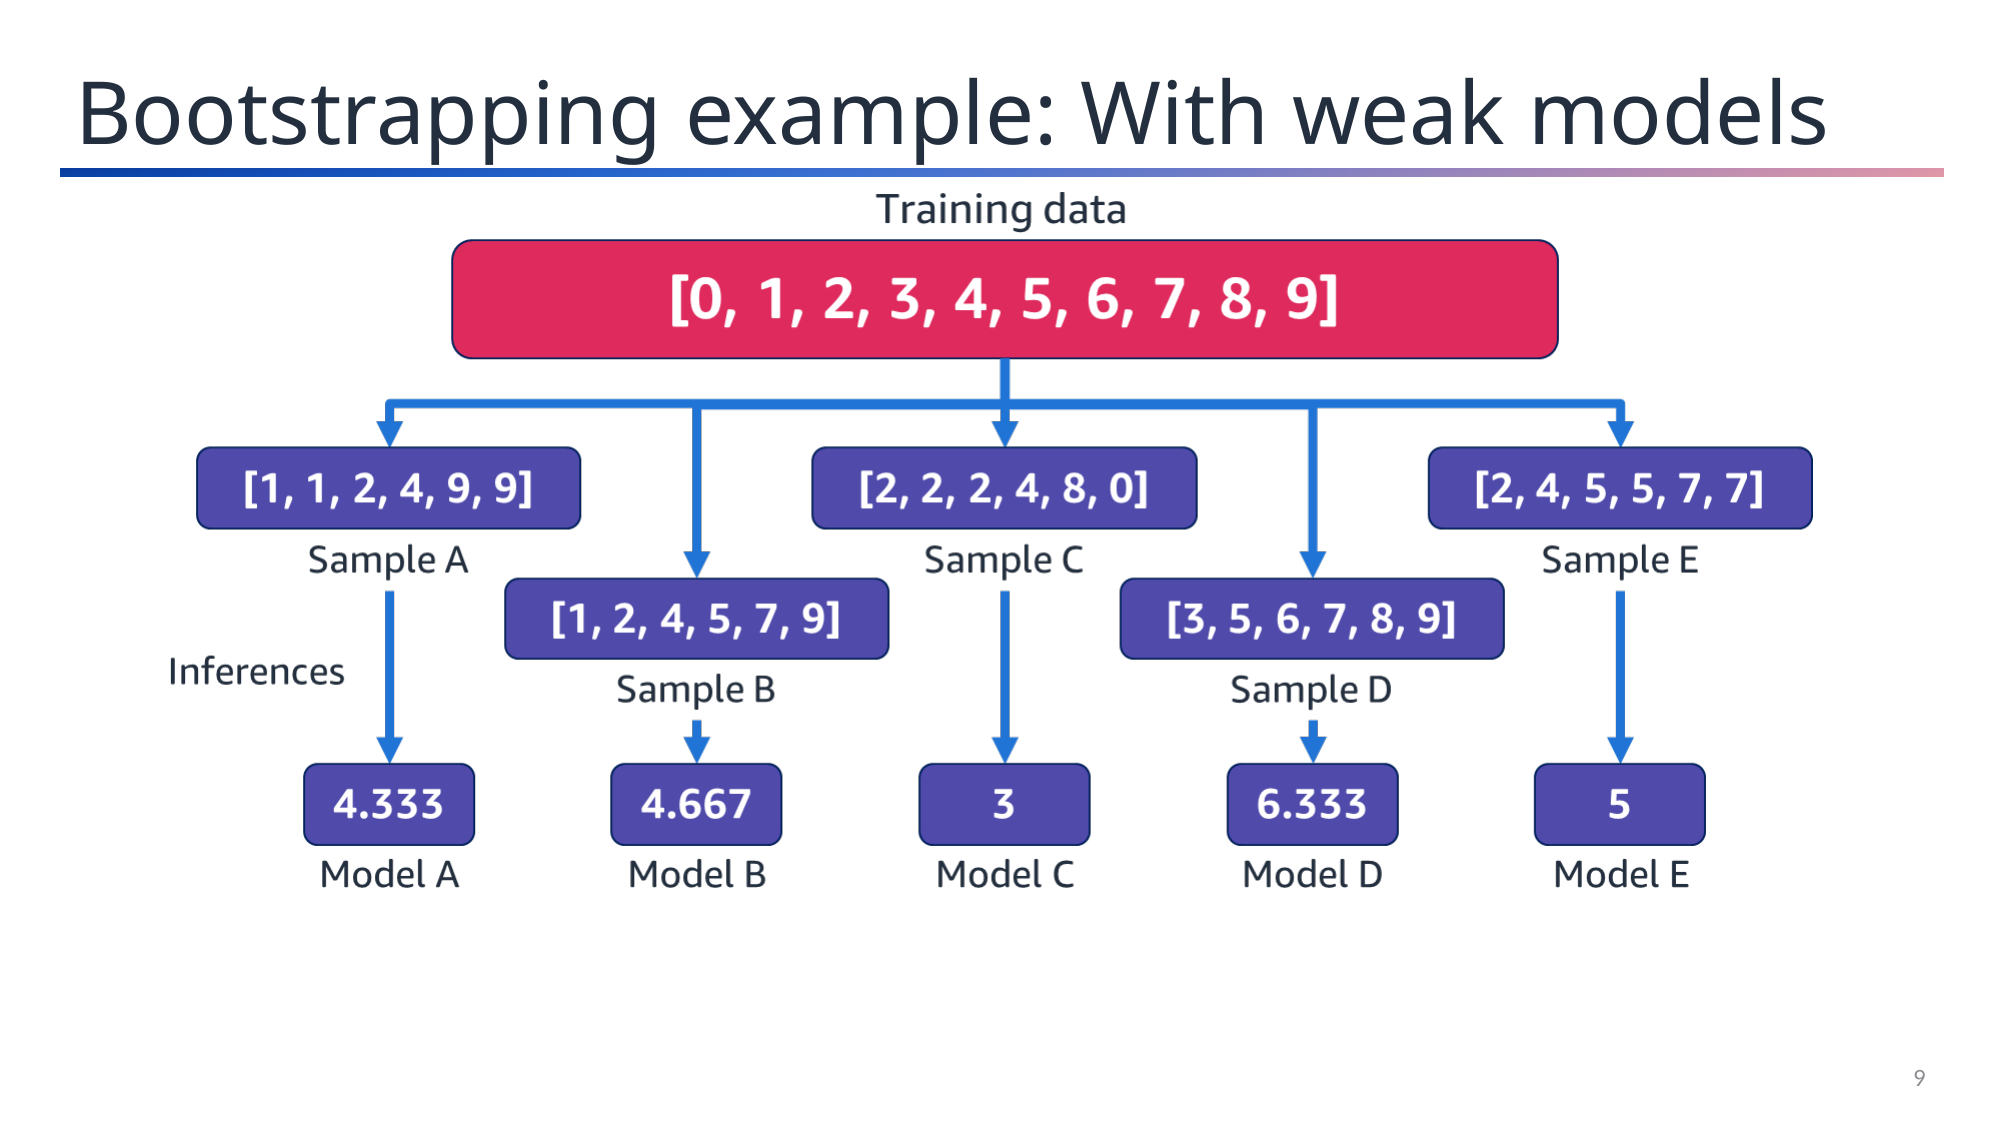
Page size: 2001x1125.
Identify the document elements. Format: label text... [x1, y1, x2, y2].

title Bootstrapping example: With weak models [60, 49, 1941, 170]
slide_number 9 [1861, 1057, 1941, 1095]
picture [60, 168, 1944, 922]
